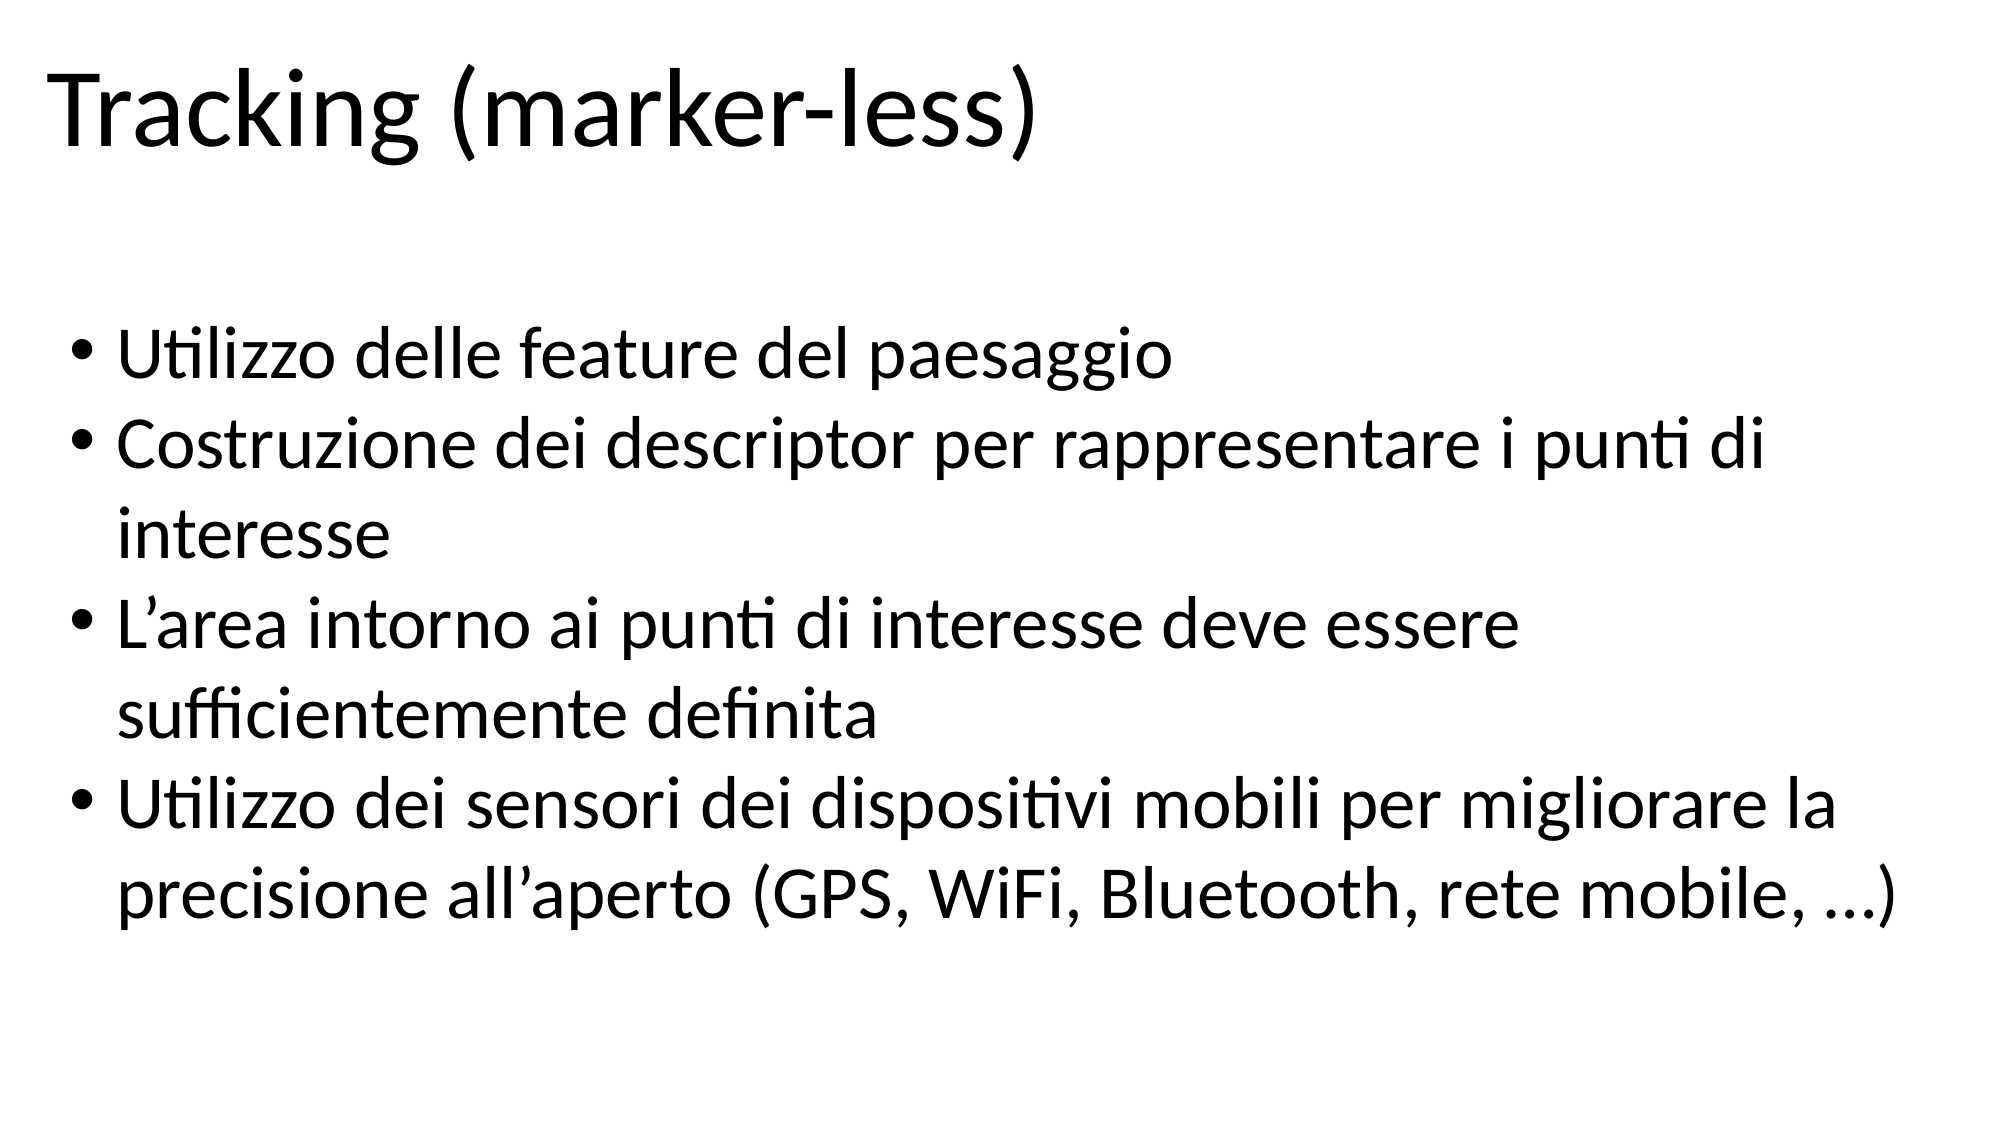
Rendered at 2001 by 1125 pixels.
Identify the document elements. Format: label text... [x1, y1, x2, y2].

text_box Tracking (marker-less) [31, 26, 1057, 176]
text_box Utilizzo delle feature del paesaggio Costruzione dei descriptor per rappresentare i punti di interesse L’area intorno ai punti di interesse deve essere sufficientemente definita Utilizzo dei sensori dei dispositivi mobili per migliorare la precisione all’aperto (GPS, WiFi, Bluetooth, rete mobile, …) [54, 296, 1946, 941]
